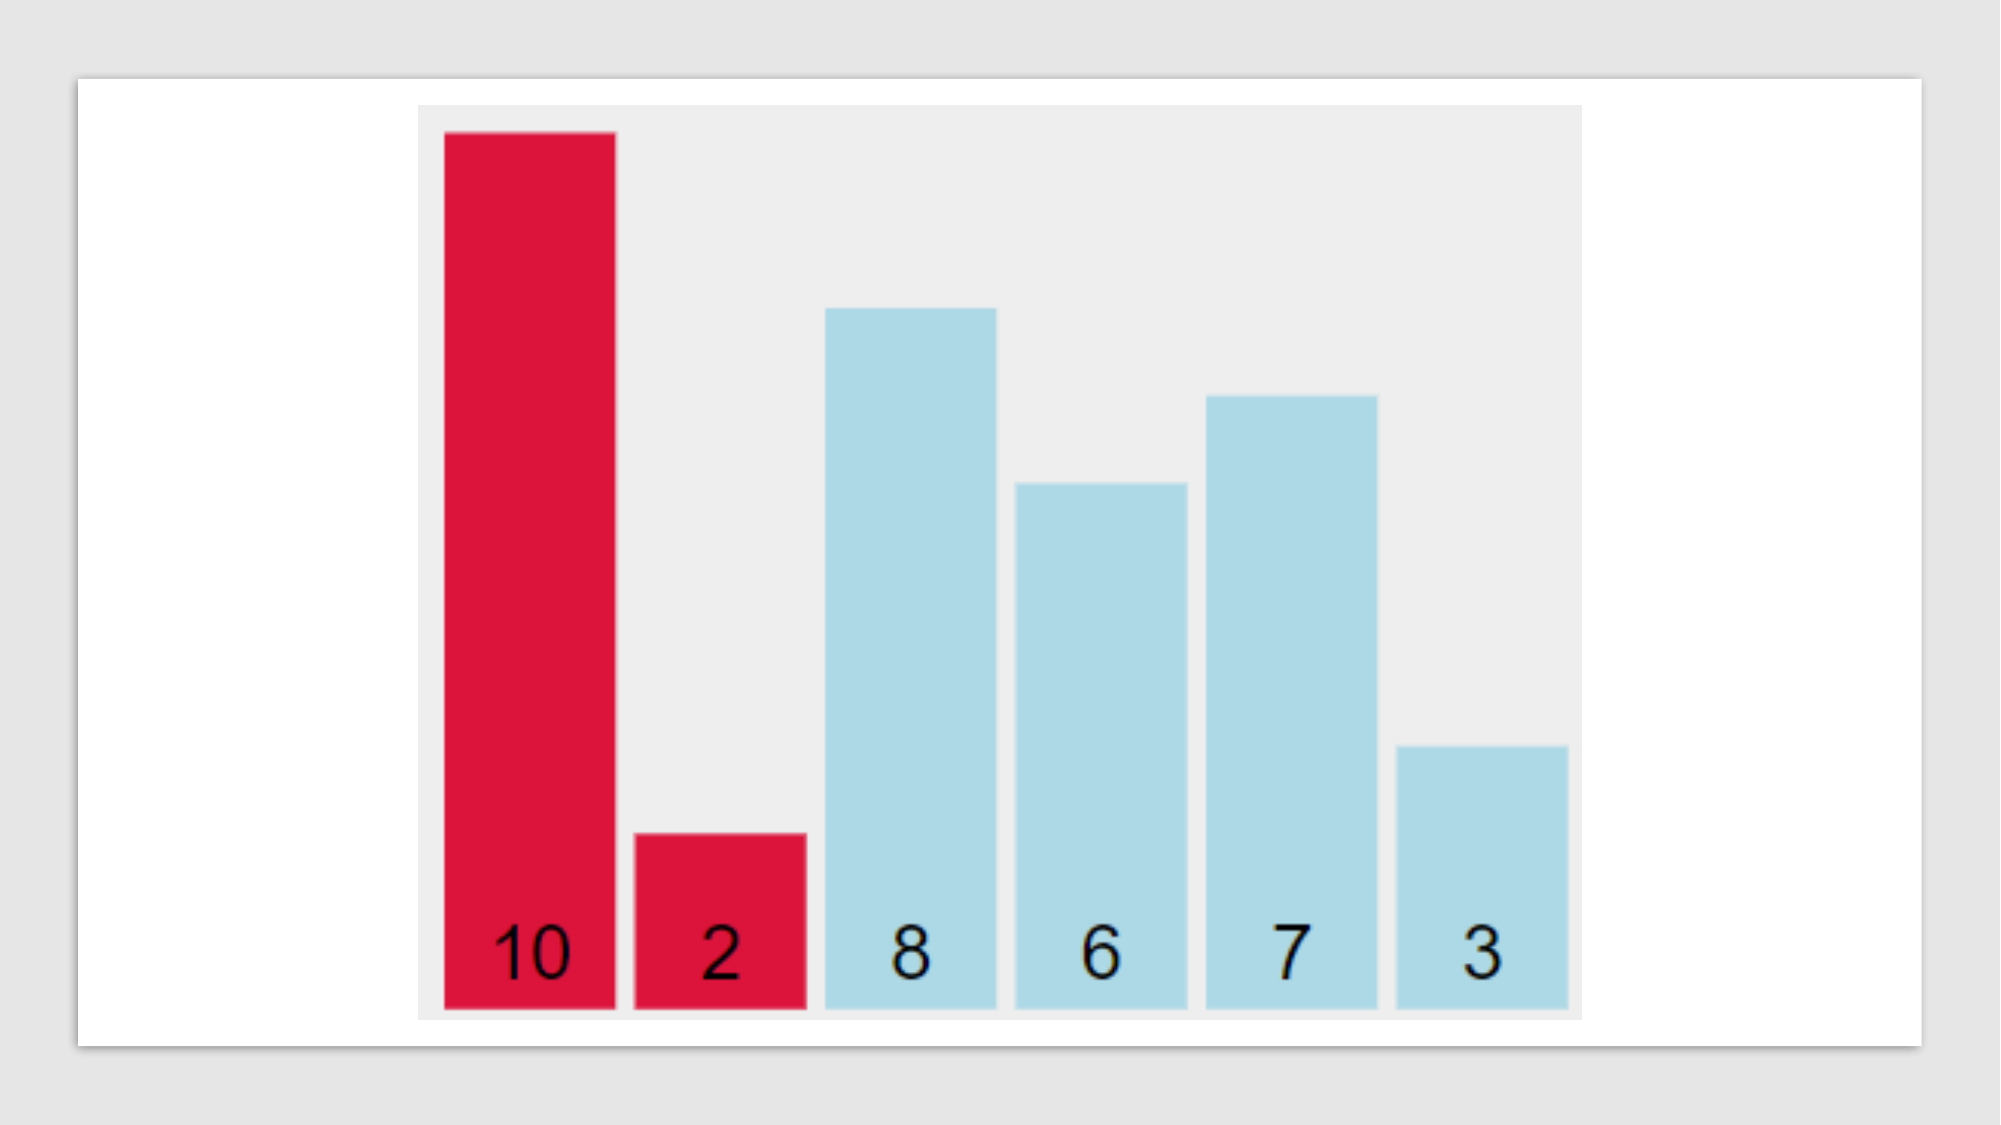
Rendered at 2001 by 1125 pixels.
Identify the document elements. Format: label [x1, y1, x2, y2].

list [418, 105, 1582, 1020]
text_box [0, 0, 2000, 1125]
text_box [77, 78, 1923, 1047]
